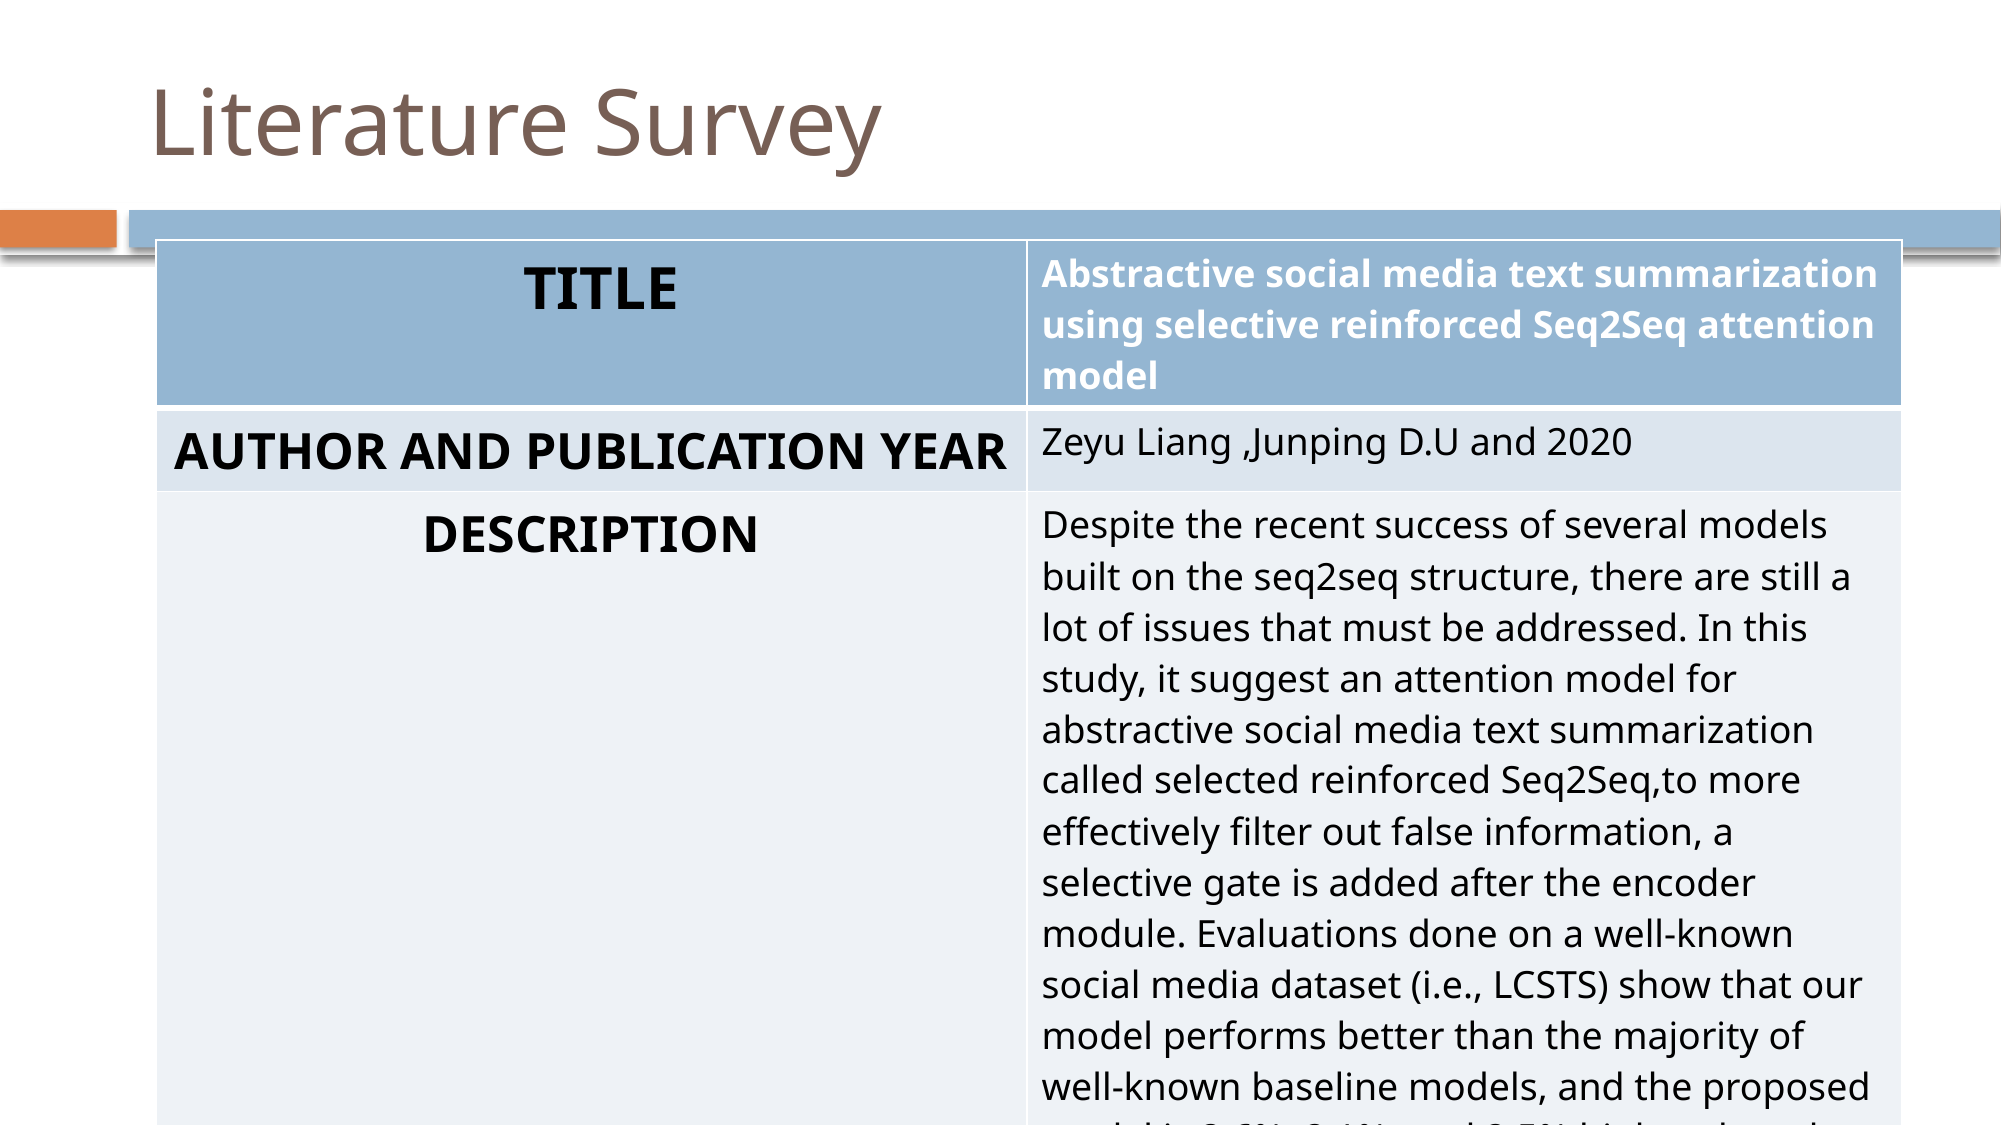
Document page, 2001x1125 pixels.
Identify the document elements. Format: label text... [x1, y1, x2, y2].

table_header TITLE [157, 241, 1026, 405]
table_header Abstractive social media text summarization using selective reinforced Seq2Seq attention model [1028, 241, 1901, 405]
table_cell Despite the recent success of several models built on the seq2seq structure, there are still a lot of issues that must be addressed. In this study, it suggest an attention model for abstractive social media text summarization called selected reinforced Seq2Seq,to more effectively filter out false information, a selective gate is added after the encoder module. Evaluations done on a well-known social media dataset (i.e., LCSTS) show that our model performs better than the majority of well-known baseline models, and the proposed model is 2.6%, 2.1%, and 2.5% higher than the fundamental Seq2Seq attention model on the score of individual Rouge Scores. [1028, 492, 1901, 1125]
table_cell Zeyu Liang ,Junping D.U and 2020 [1028, 411, 1901, 491]
title Literature Survey [133, 37, 1918, 200]
table_cell AUTHOR AND PUBLICATION YEAR [157, 411, 1026, 491]
table_cell DESCRIPTION [157, 492, 1026, 1125]
